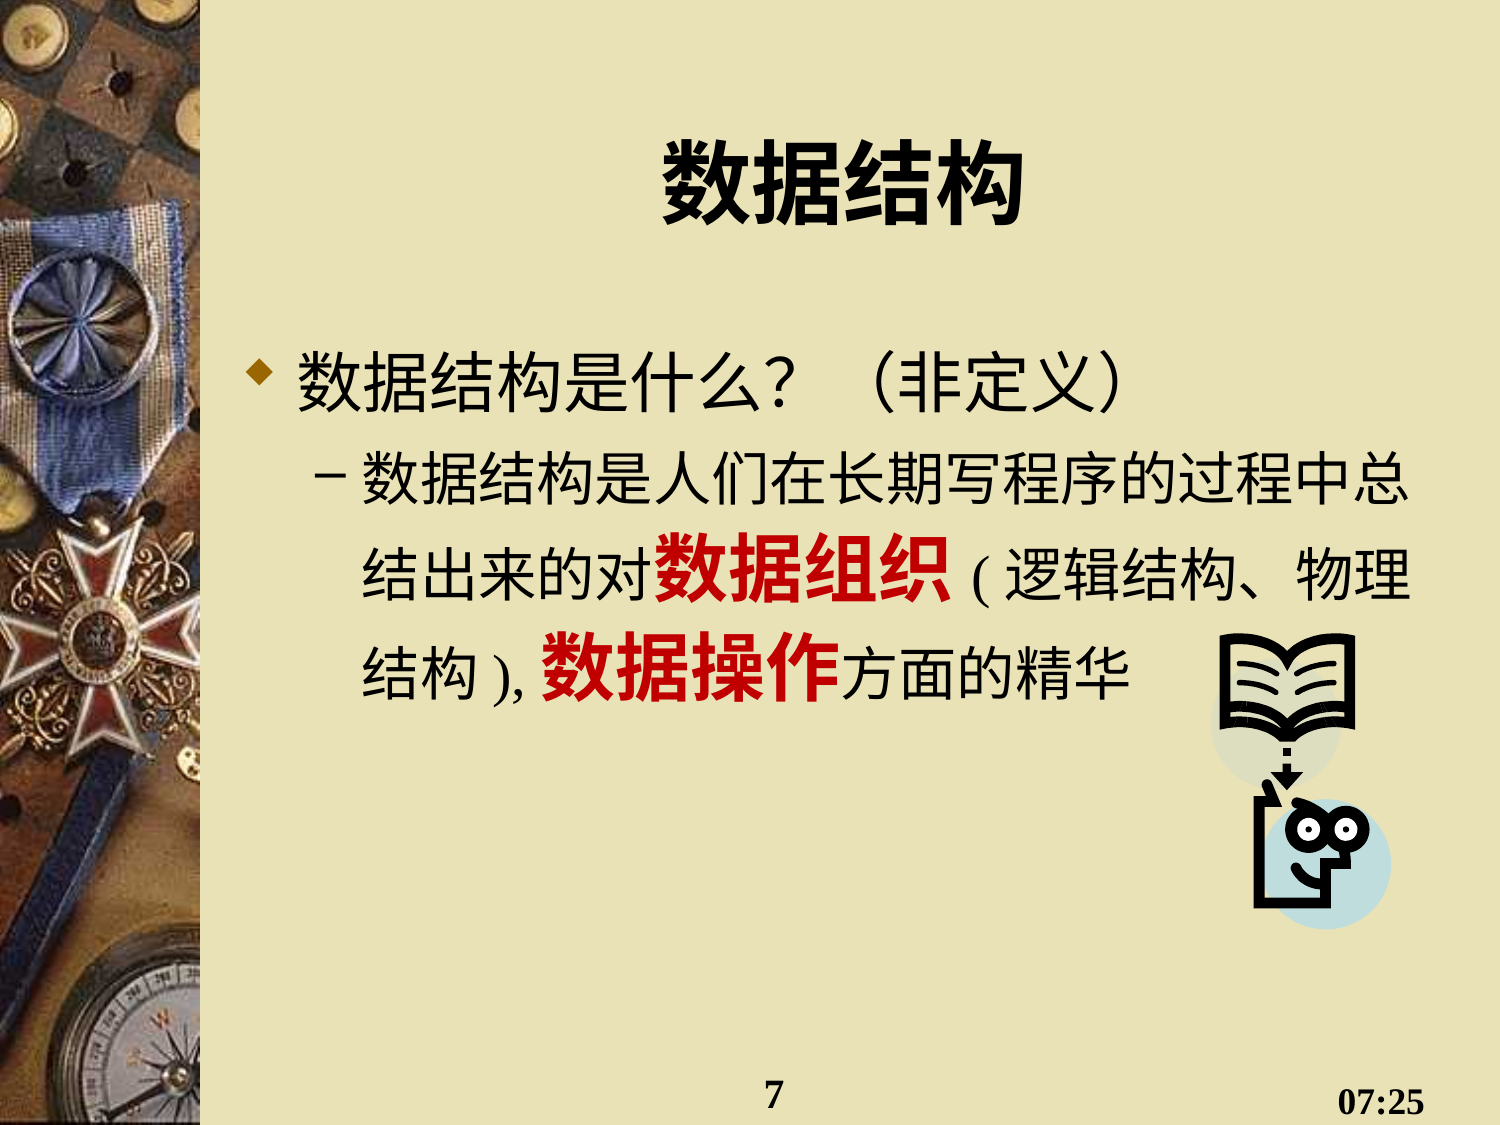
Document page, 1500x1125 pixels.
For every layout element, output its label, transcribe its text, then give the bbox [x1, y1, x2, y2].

list 数据结构是什么？（非定义） 数据结构是人们在长期写程序的过程中总结出来的对数据组织(逻辑结构、物理结构),数据操作方面的精华 [225, 324, 1475, 1000]
picture [1210, 632, 1392, 930]
picture [0, 0, 200, 1125]
title 数据结构 [225, 87, 1463, 275]
